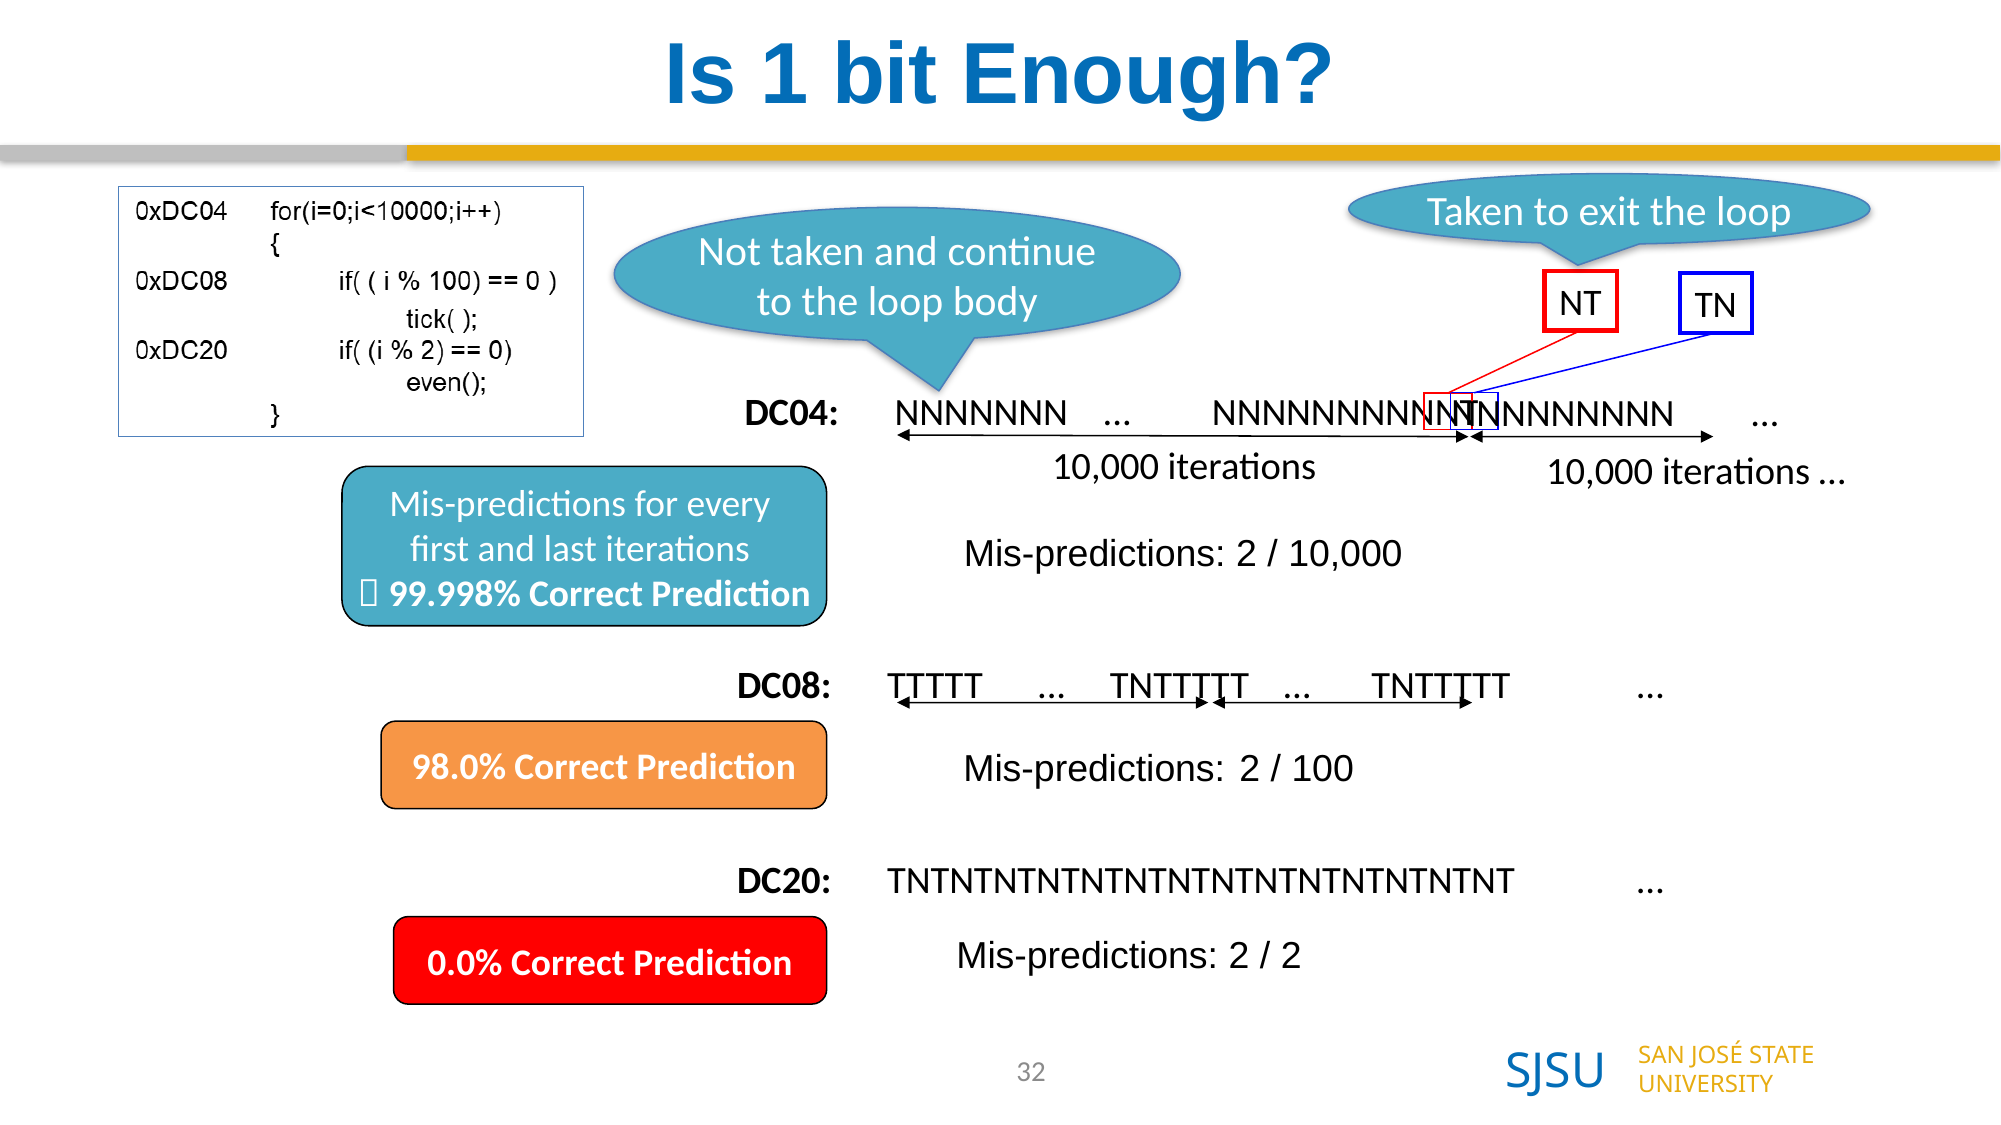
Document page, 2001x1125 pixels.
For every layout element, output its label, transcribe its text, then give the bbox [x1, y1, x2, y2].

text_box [1447, 331, 1581, 394]
text_box Not taken and continue to the loop body [613, 206, 1181, 392]
text_box Mis-predictions: 2 / 10,000 [948, 521, 1418, 581]
text_box 0.0% Correct Prediction [393, 916, 827, 1005]
slide_number 32 [797, 1040, 1265, 1100]
text_box NT [1544, 270, 1617, 331]
text_box Taken to exit the loop [1348, 172, 1871, 266]
text_box NNNNNNNNN … [1436, 380, 1793, 442]
text_box DC04: NNNNNNN ... NNNNNNNNNNT [729, 379, 1442, 441]
title Is 1 bit Enough? [99, 11, 1900, 126]
text_box [897, 428, 1037, 442]
text_box 10,000 iterations … [1531, 438, 1861, 500]
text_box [734, 652, 1667, 800]
text_box TN [1679, 273, 1753, 333]
text_box 10,000 iterations [1037, 433, 1331, 495]
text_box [734, 847, 1667, 985]
text_box Mis-predictions for every first and last iterations  99.998% Correct Prediction [341, 466, 827, 626]
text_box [1473, 333, 1717, 393]
text_box 98.0% Correct Prediction [381, 721, 819, 809]
text_box [1424, 392, 1436, 430]
picture [118, 186, 584, 438]
